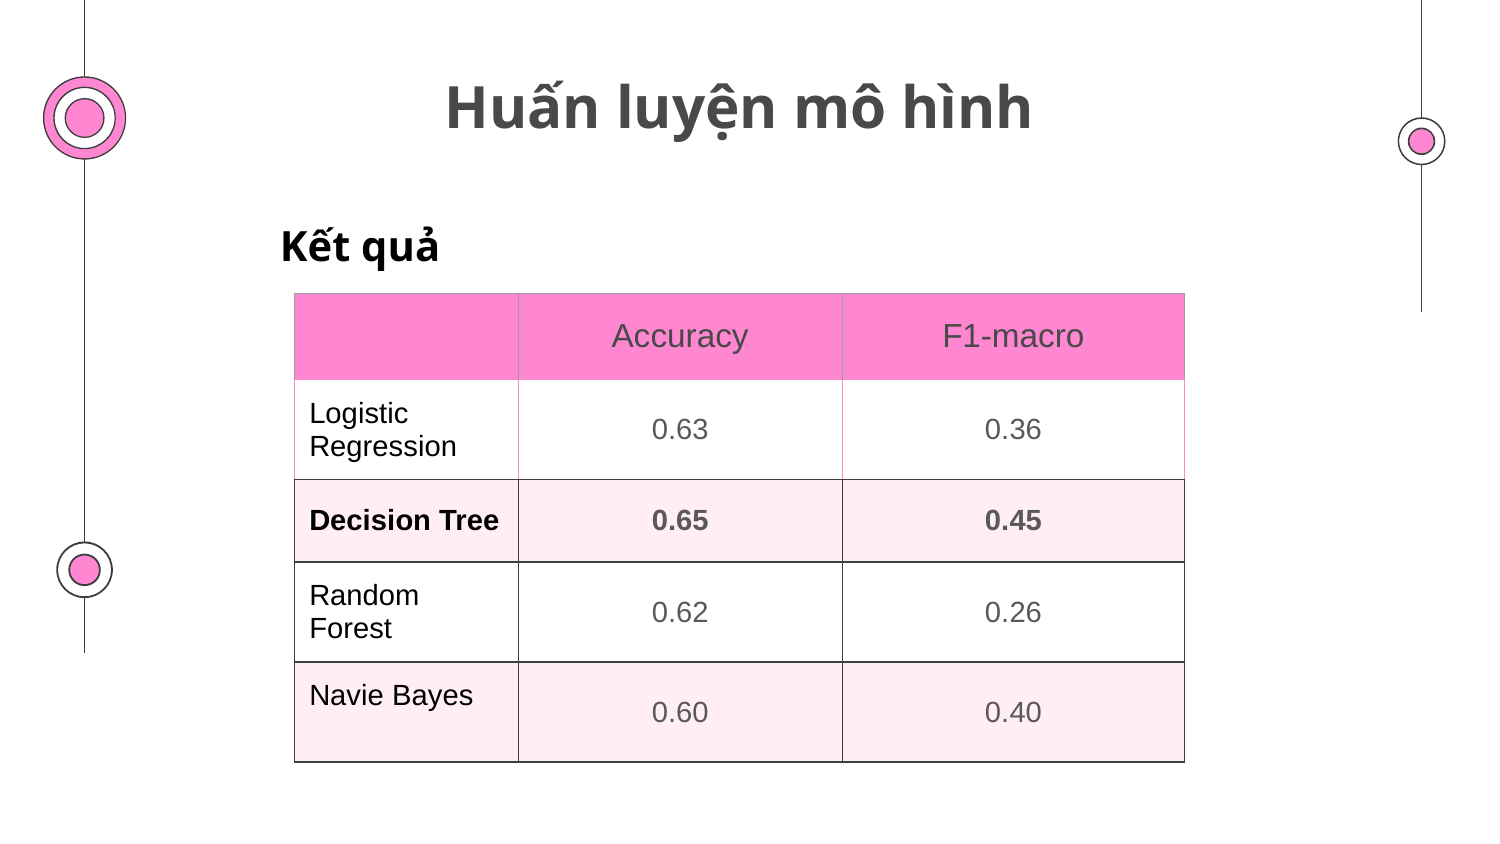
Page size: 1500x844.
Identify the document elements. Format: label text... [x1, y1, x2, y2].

table_cell 0.36 [843, 380, 1184, 479]
table_cell 0.65 [519, 480, 842, 561]
table_cell Logistic Regression [295, 380, 518, 479]
table_header F1-macro [843, 294, 1184, 379]
table_cell 0.45 [843, 480, 1184, 561]
table_cell 0.26 [843, 563, 1184, 661]
table_cell Decision Tree [295, 480, 518, 561]
table_cell 0.62 [519, 563, 842, 661]
table_cell 0.63 [519, 380, 842, 479]
text_box Kết quả [265, 212, 456, 277]
table_header [295, 294, 518, 379]
table_cell 0.40 [843, 663, 1184, 761]
title Huấn luyện mô hình [281, 55, 1197, 153]
table_cell 0.60 [519, 663, 842, 761]
table_cell Random Forest [295, 563, 518, 661]
table_cell Navie Bayes [295, 663, 518, 761]
table_header Accuracy [519, 294, 842, 379]
